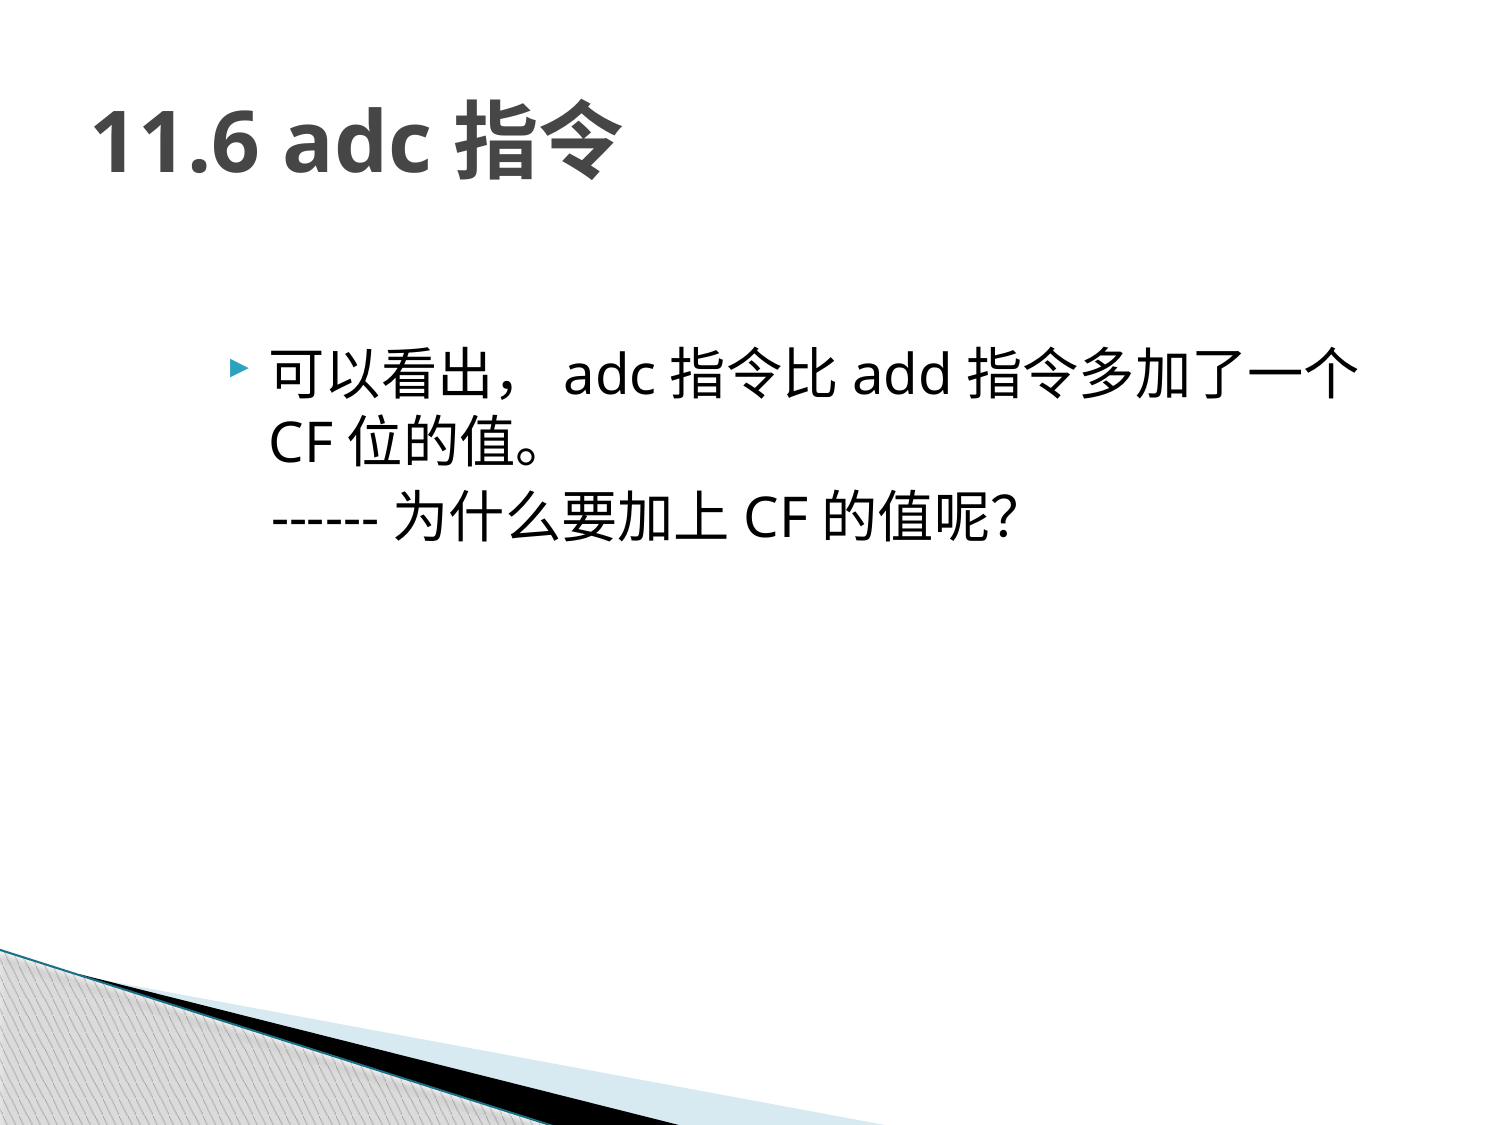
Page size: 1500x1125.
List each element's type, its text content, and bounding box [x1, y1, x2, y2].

list 可以看出，adc指令比add指令多加了一个CF位的值。 ------为什么要加上CF的值呢？ [193, 331, 1376, 835]
title 11.6 adc指令 [75, 45, 1425, 233]
